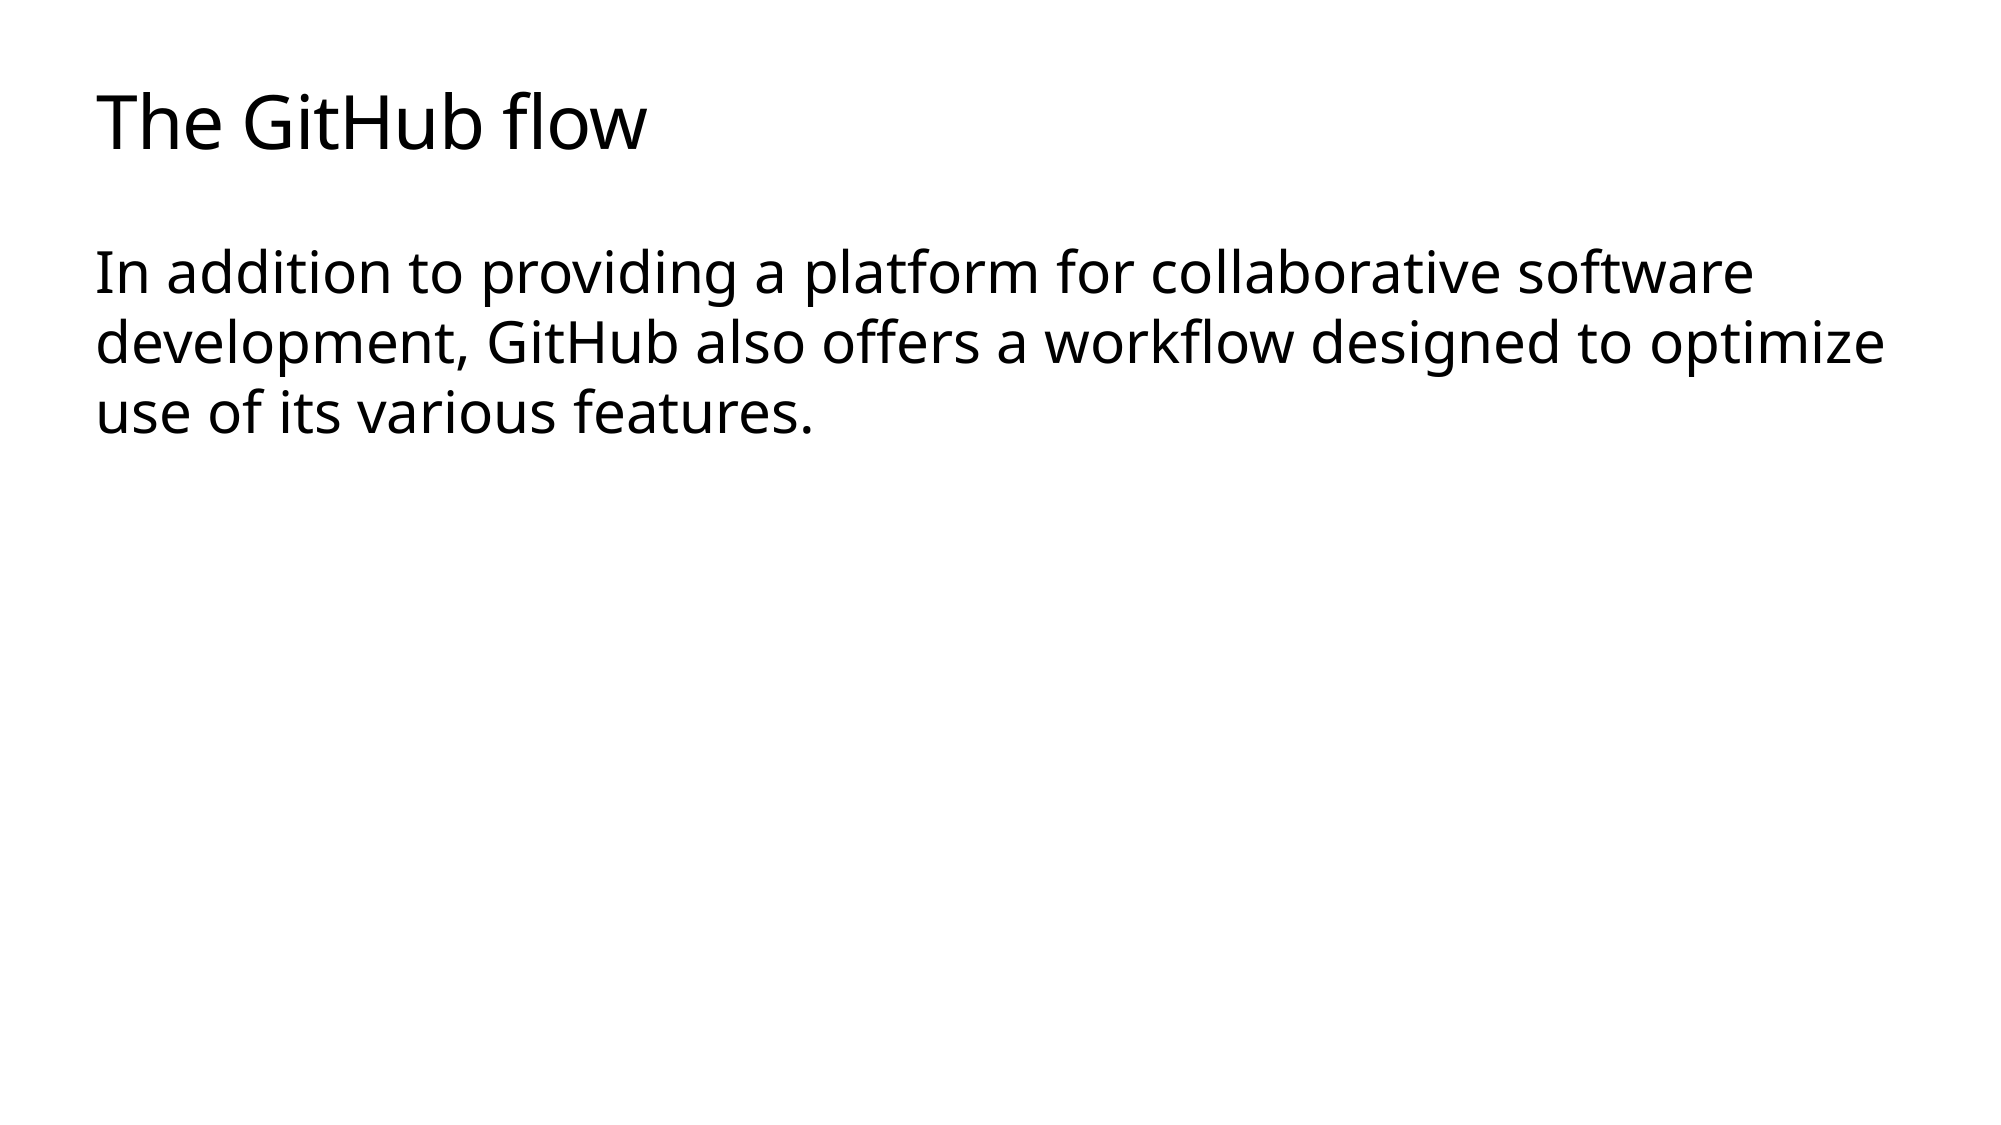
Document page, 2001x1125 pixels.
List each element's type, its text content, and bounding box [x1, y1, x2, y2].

title The GitHub flow [96, 75, 1904, 165]
list In addition to providing a platform for collaborative software development, GitHub also offers a workflow designed to optimize use of its various features. [95, 235, 1904, 446]
